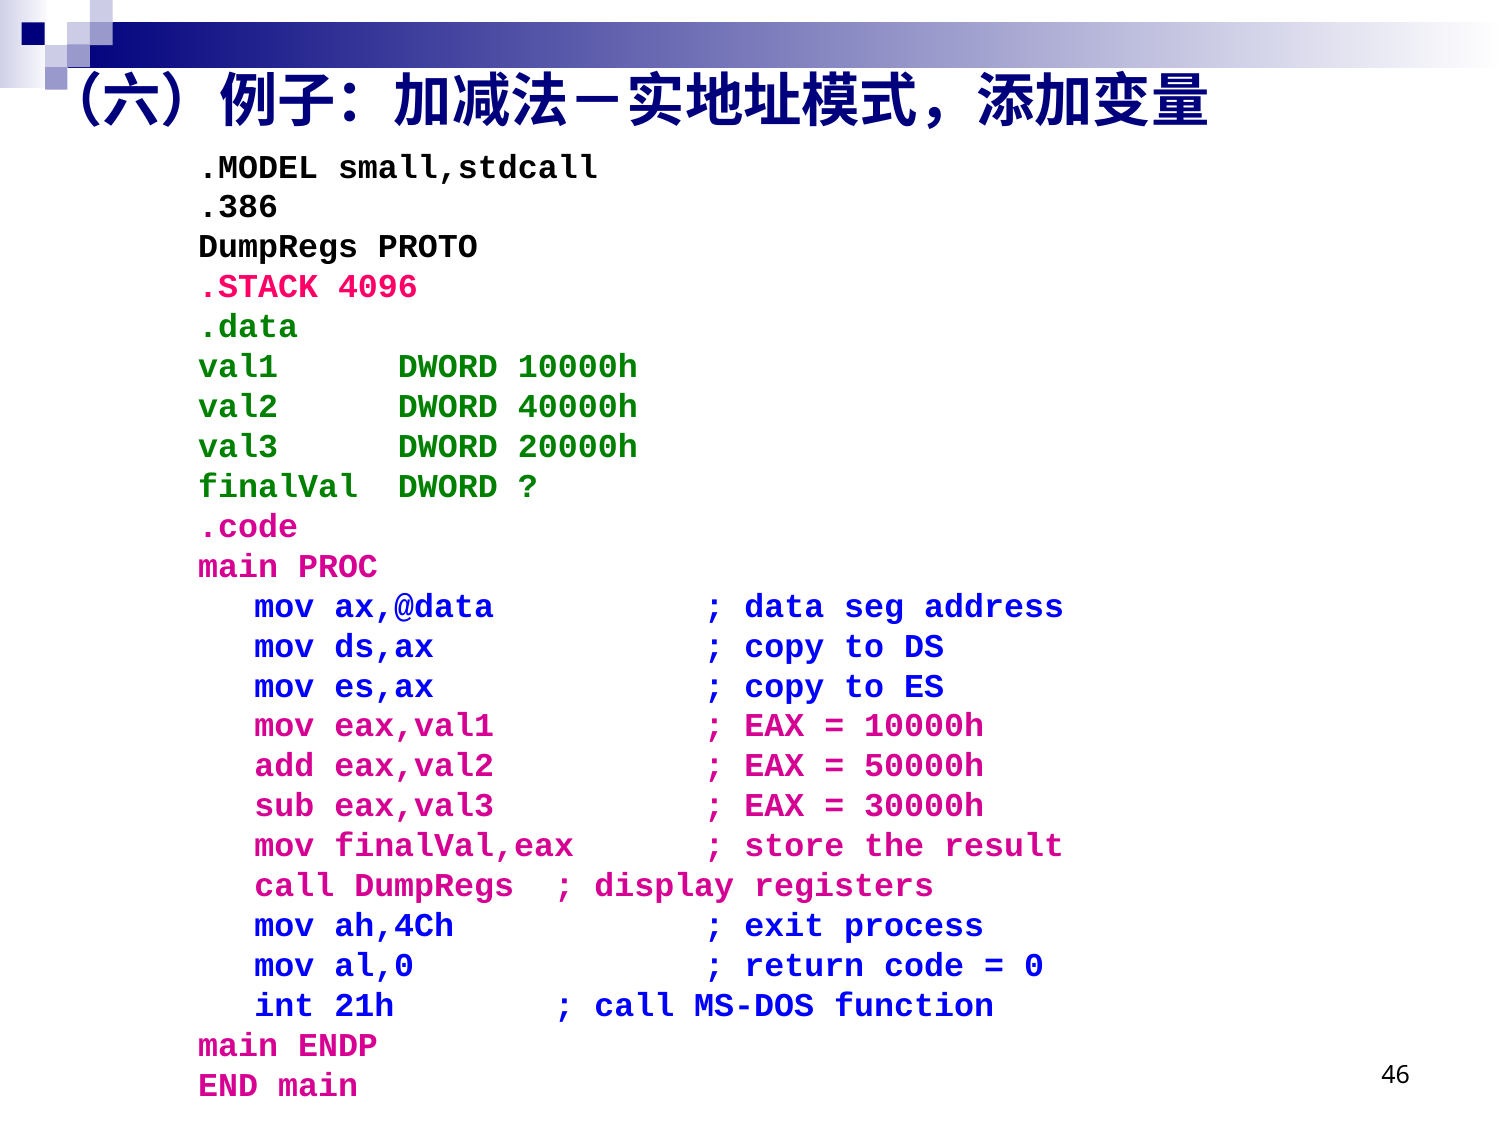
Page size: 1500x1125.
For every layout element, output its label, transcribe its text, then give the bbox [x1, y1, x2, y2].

title （六）例子：加减法－实地址模式，添加变量 [29, 54, 1404, 141]
list .MODEL small,stdcall .386 DumpRegs PROTO .STACK 4096 .data val1 DWORD 10000h val2 DWORD 40000h val3 DWORD 20000h finalVal DWORD ? .code main PROC mov ax,@data ; data seg address mov ds,ax ; copy to DS mov es,ax ; copy to ES mov eax,val1 ; EAX = 10000h add eax,val2 ; EAX = 50000h sub eax,val3 ; EAX = 30000h mov finalVal,eax ; store the result call DumpRegs ; display registers mov ah,4Ch ; exit process mov al,0 ; return code = 0 int 21h ; call MS-DOS function main ENDP END main [182, 136, 1259, 1118]
slide_number 46 [1259, 1024, 1426, 1101]
